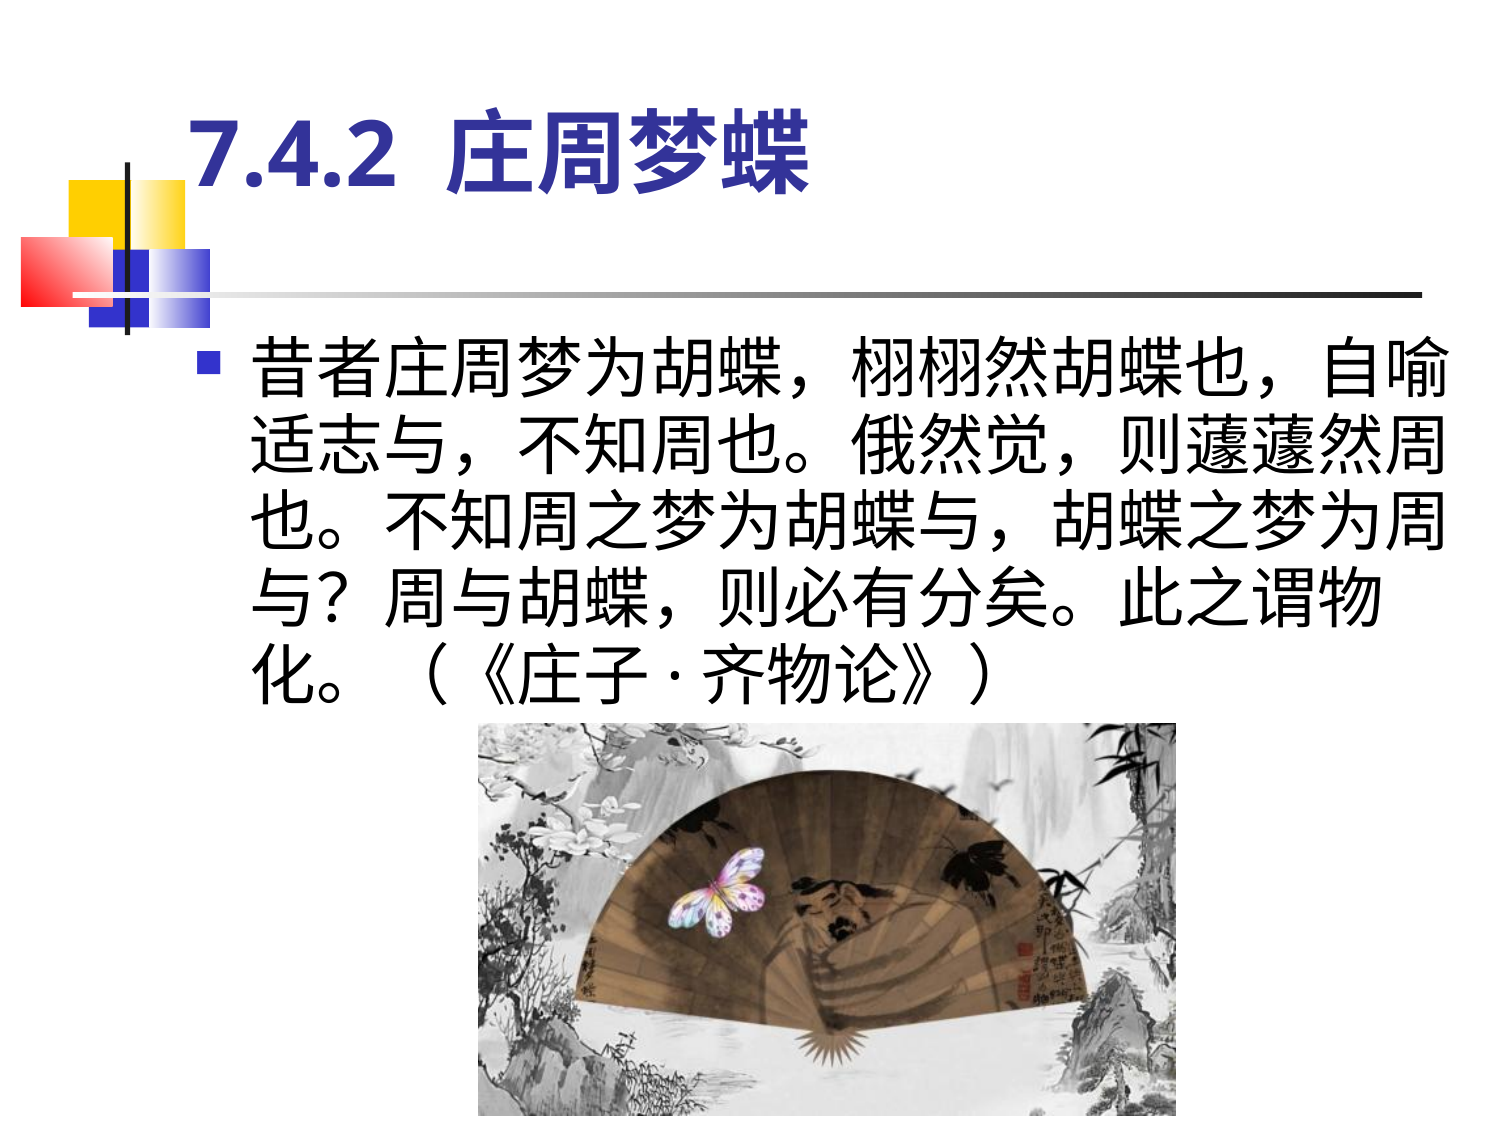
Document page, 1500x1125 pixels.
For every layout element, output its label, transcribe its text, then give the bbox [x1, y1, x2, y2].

picture [478, 723, 1176, 1117]
list 昔者庄周梦为胡蝶，栩栩然胡蝶也，自喻适志与，不知周也。俄然觉，则蘧蘧然周也。不知周之梦为胡蝶与，胡蝶之梦为周与？周与胡蝶，则必有分矣。此之谓物化。（《庄子·齐物论》） [193, 331, 1469, 1006]
title 7.4.2 庄周梦蝶 [188, 34, 1467, 275]
